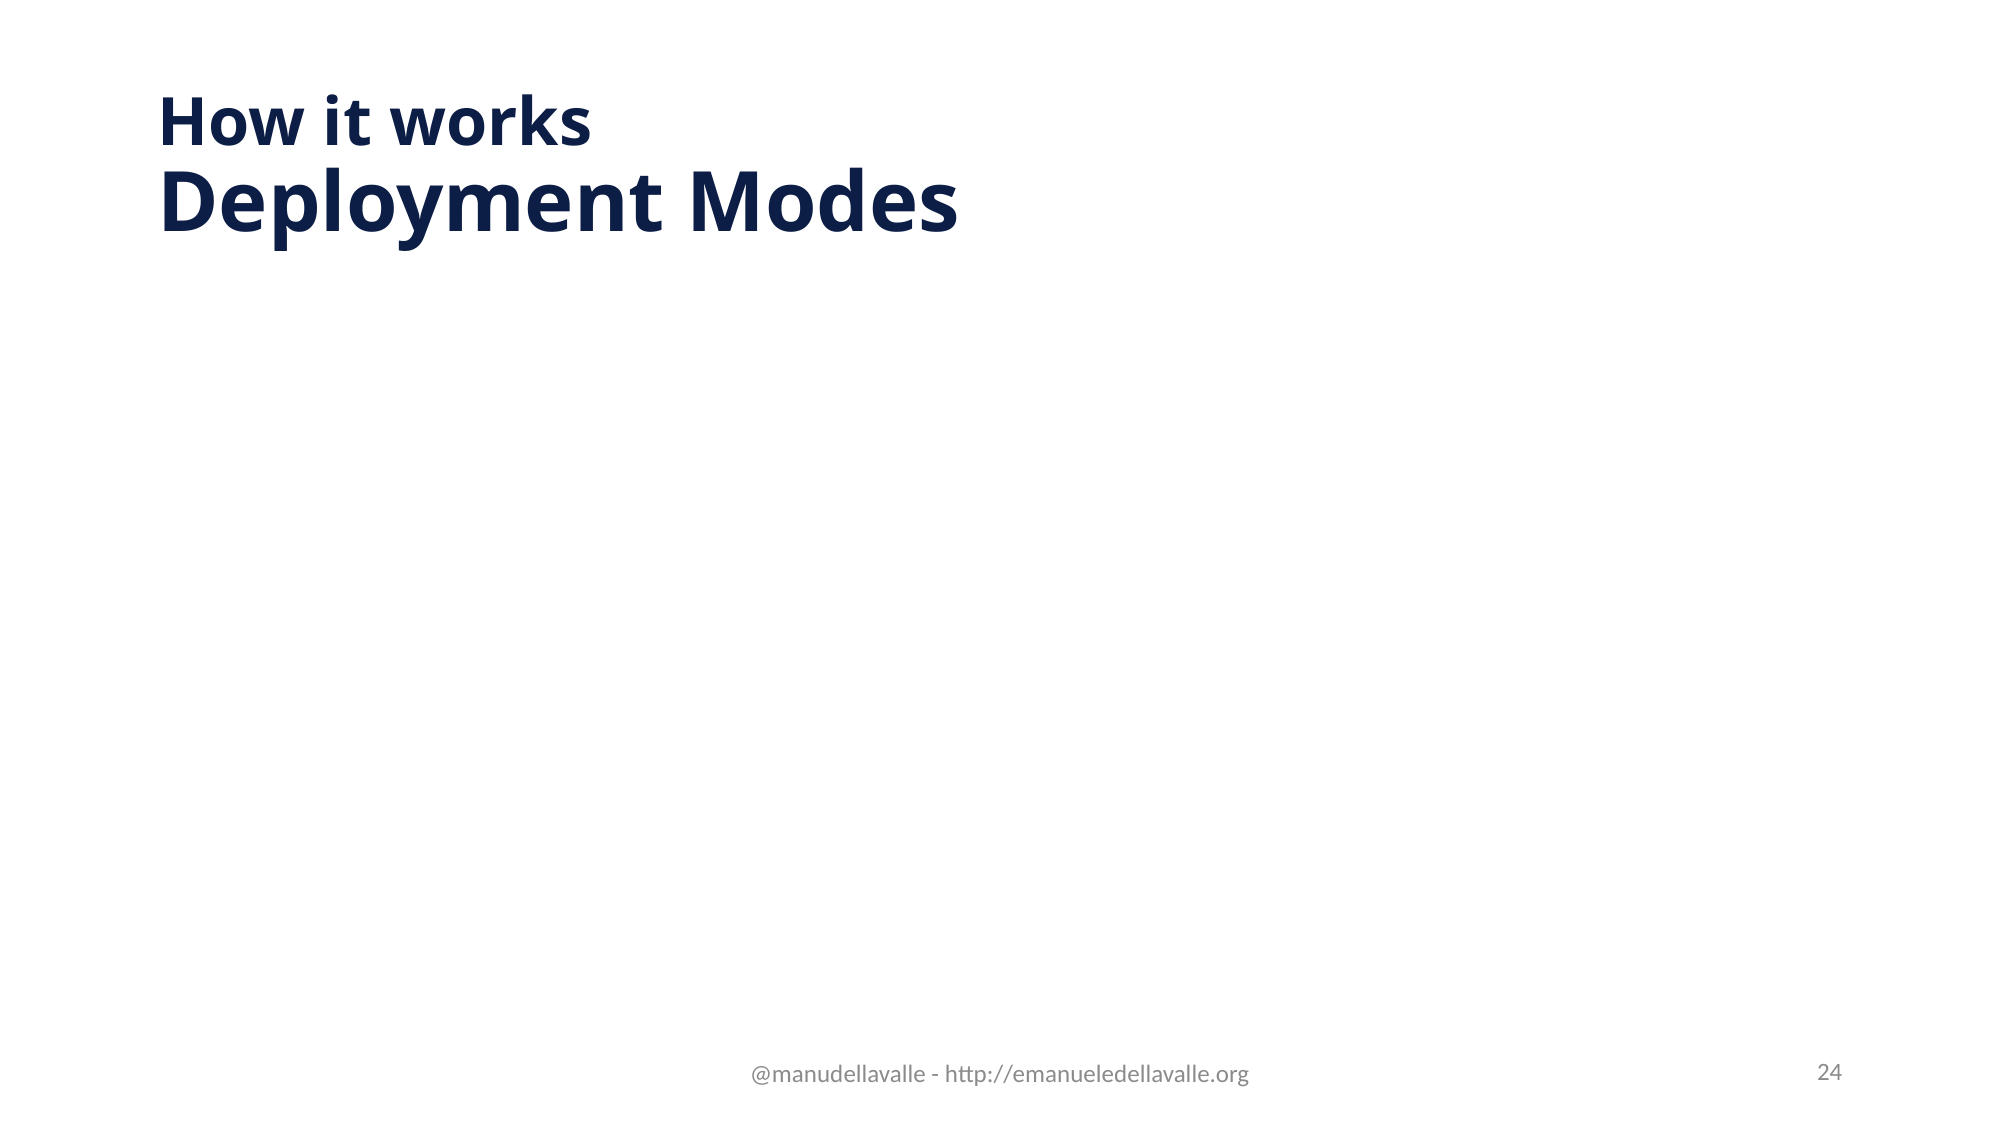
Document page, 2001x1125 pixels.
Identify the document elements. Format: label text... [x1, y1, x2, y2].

title How it works Deployment Modes [137, 59, 1502, 278]
footer @manudellavalle - http://emanueledellavalle.org [536, 1042, 1464, 1103]
slide_number 24 [1498, 1042, 1863, 1103]
